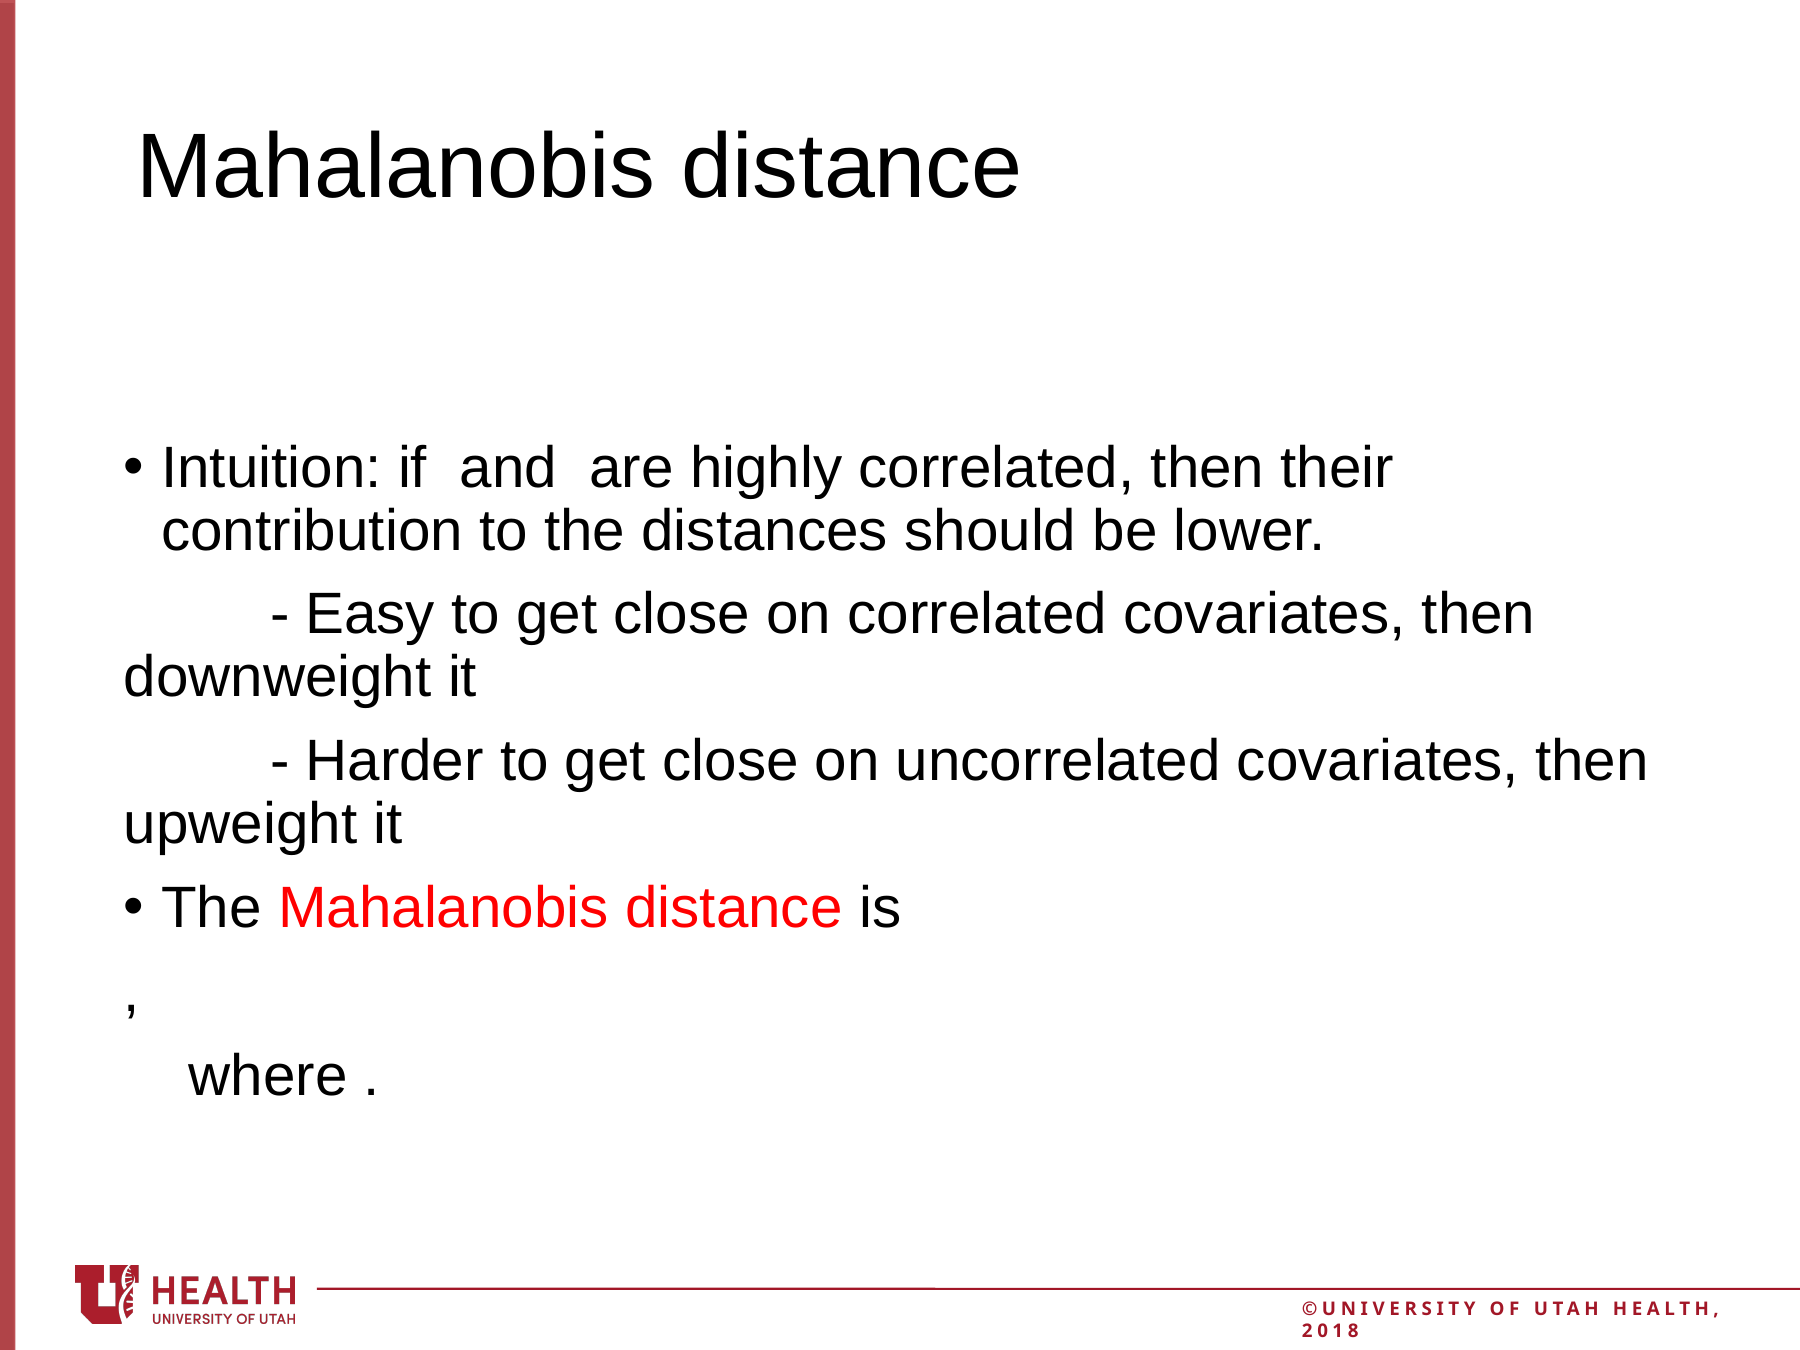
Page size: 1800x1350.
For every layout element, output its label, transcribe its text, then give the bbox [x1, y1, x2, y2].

picture [75, 1265, 295, 1324]
title Mahalanobis distance [135, 113, 1710, 222]
